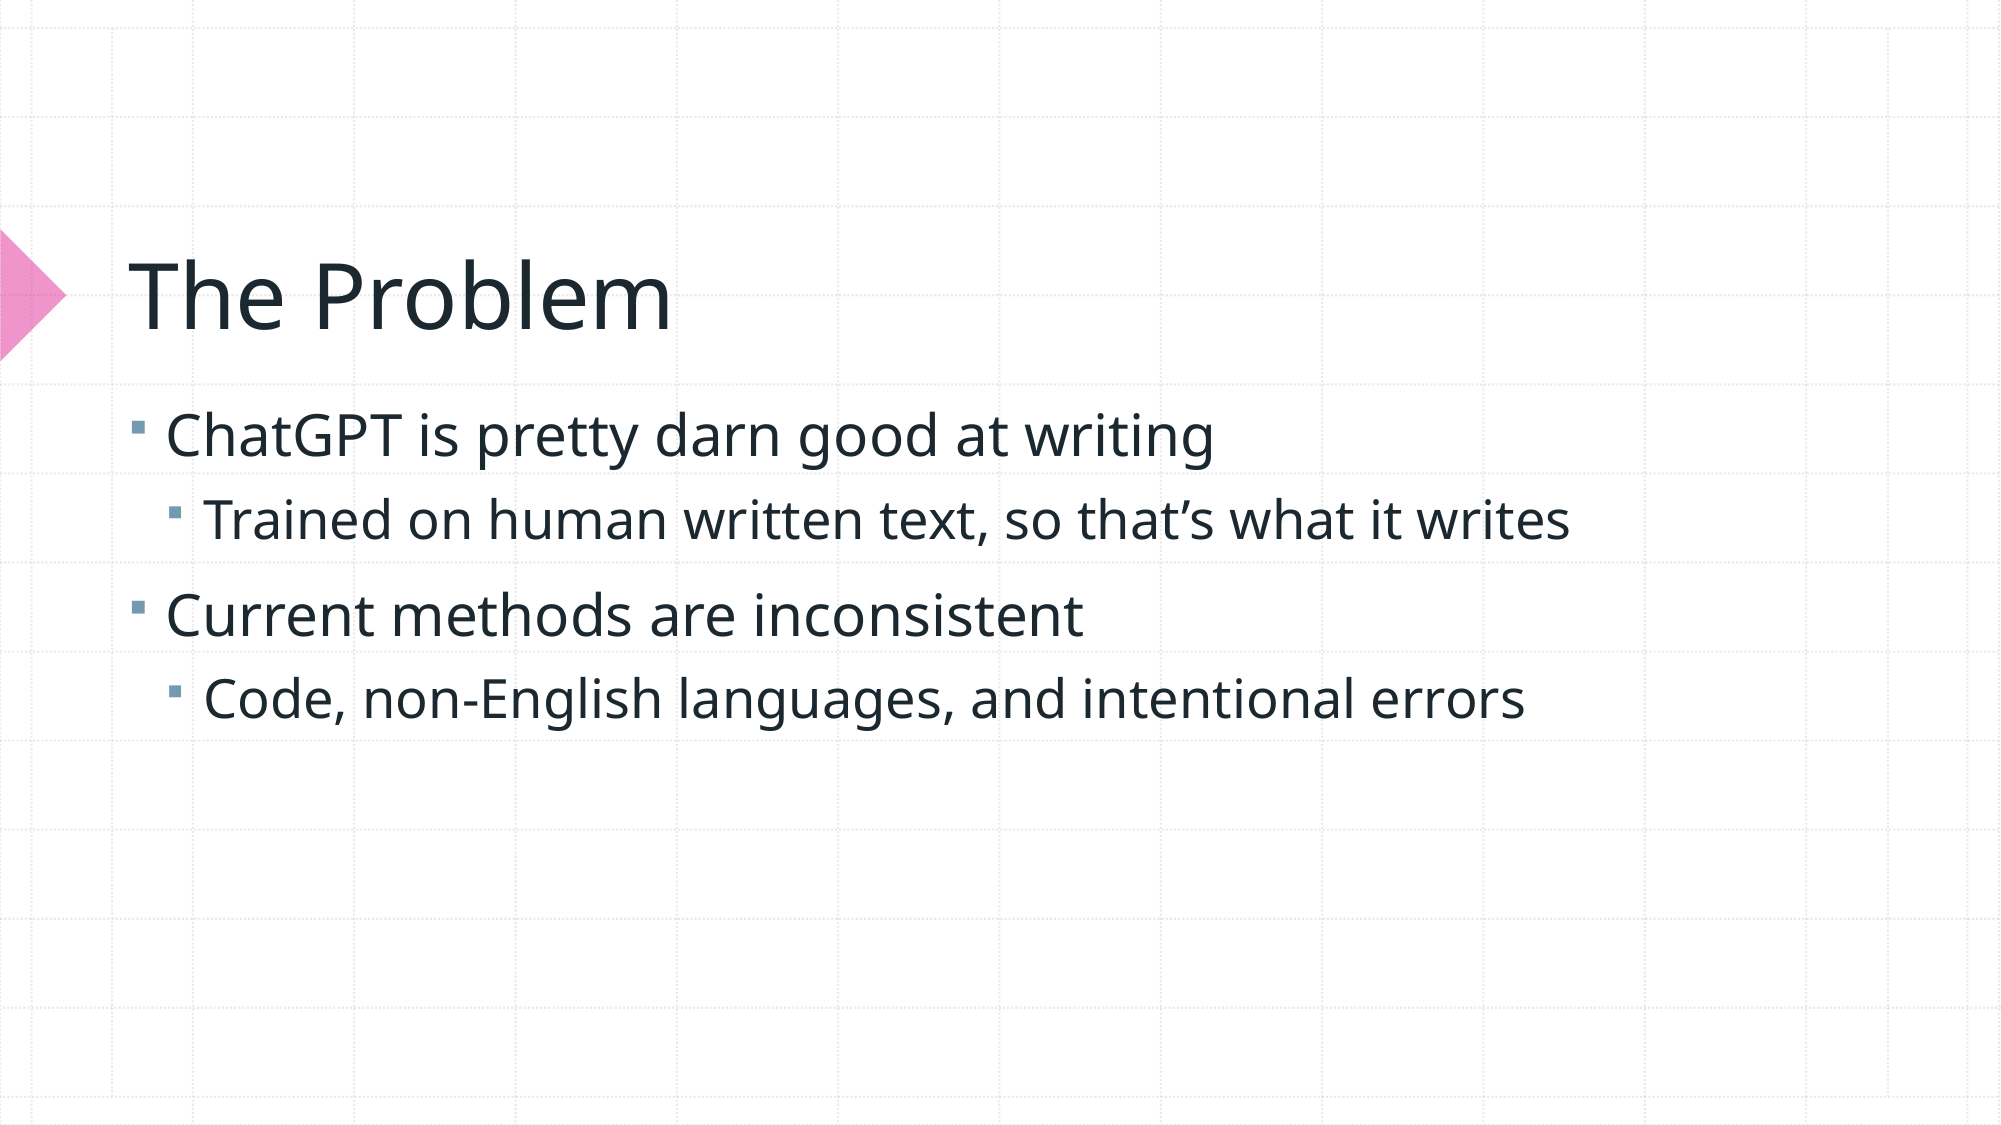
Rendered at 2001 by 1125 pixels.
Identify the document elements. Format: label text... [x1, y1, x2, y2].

list ChatGPT is pretty darn good at writing Trained on human written text, so that’s what it writes Current methods are inconsistent Code, non-English languages, and intentional errors [113, 383, 1808, 969]
title The Problem [113, 119, 1808, 356]
